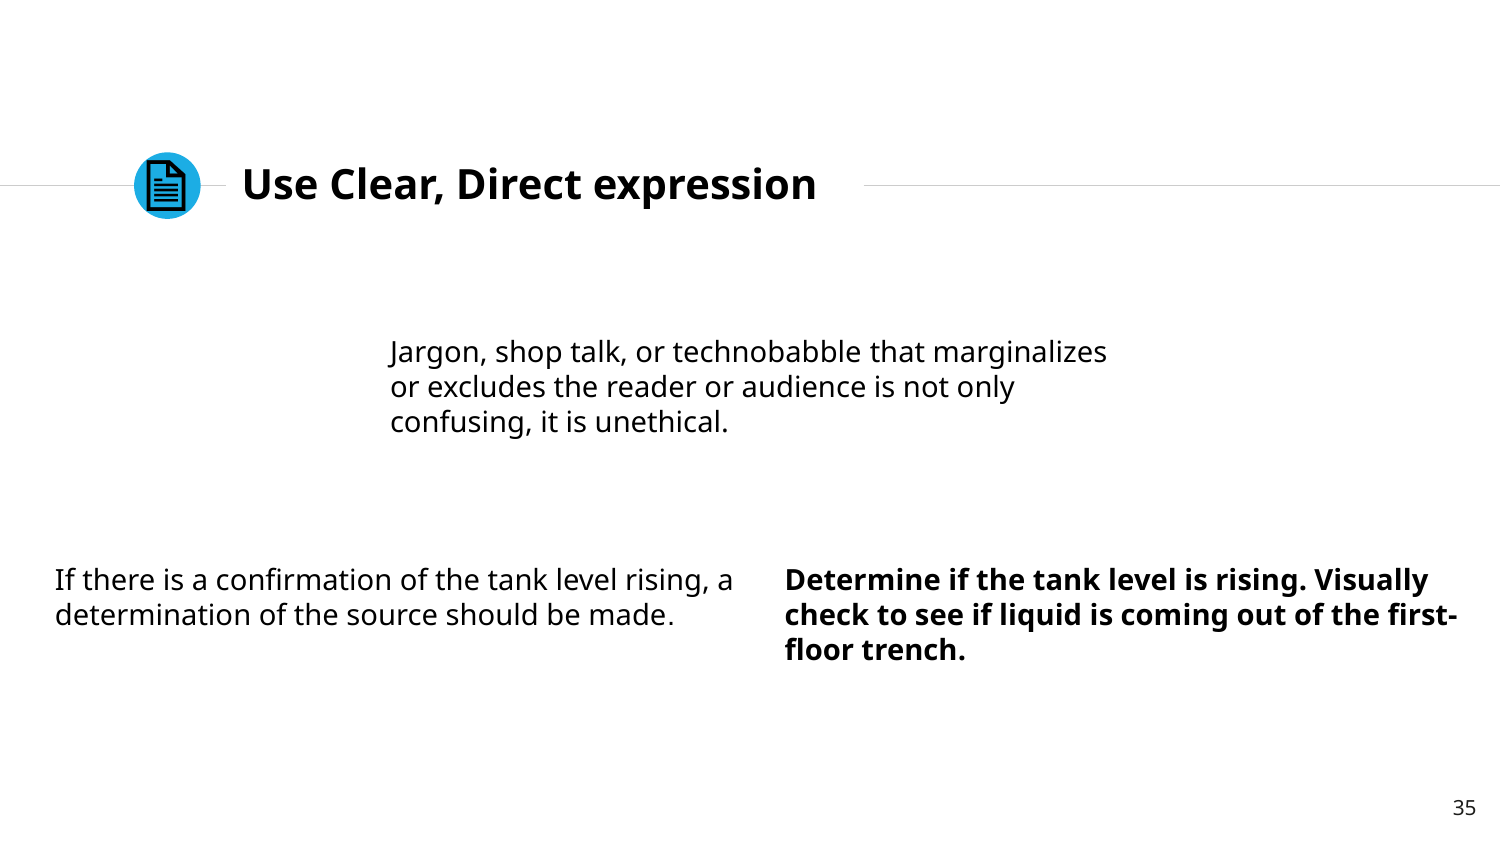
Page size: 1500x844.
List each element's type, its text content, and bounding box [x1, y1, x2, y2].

slide_number 35 [1401, 779, 1492, 844]
text_box If there is a confirmation of the tank level rising, a determination of the source should be made. [40, 554, 750, 639]
text_box Jargon, shop talk, or technobabble that marginalizes or excludes the reader or audience is not only confusing, it is unethical. [375, 325, 1126, 446]
title Use Clear, Direct expression [226, 146, 863, 219]
text_box Determine if the tank level is rising. Visually check to see if liquid is coming out of the first-floor trench. [769, 554, 1500, 674]
picture [135, 155, 196, 216]
